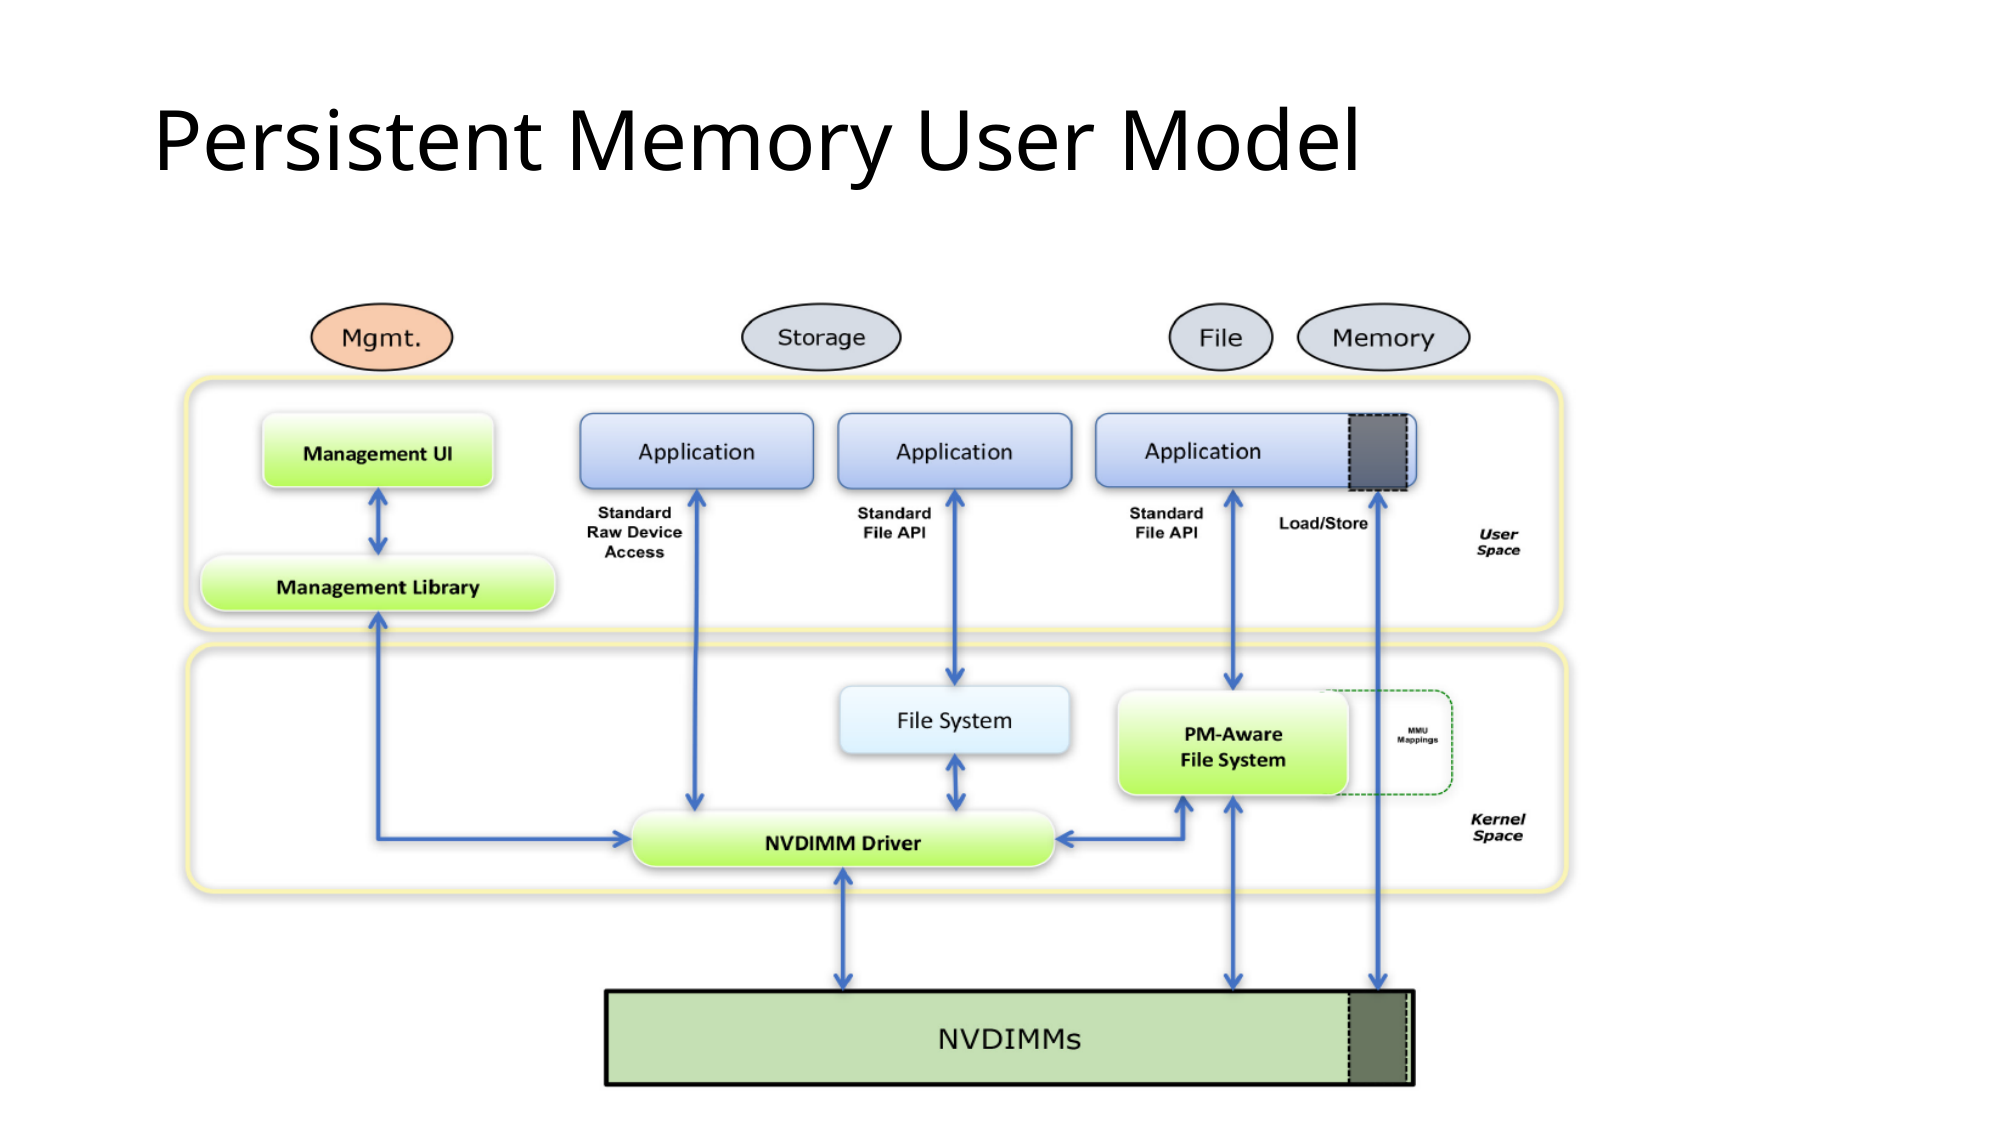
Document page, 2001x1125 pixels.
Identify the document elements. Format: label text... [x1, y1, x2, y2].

title Persistent Memory User Model [137, 59, 1863, 228]
picture [137, 299, 1635, 1105]
